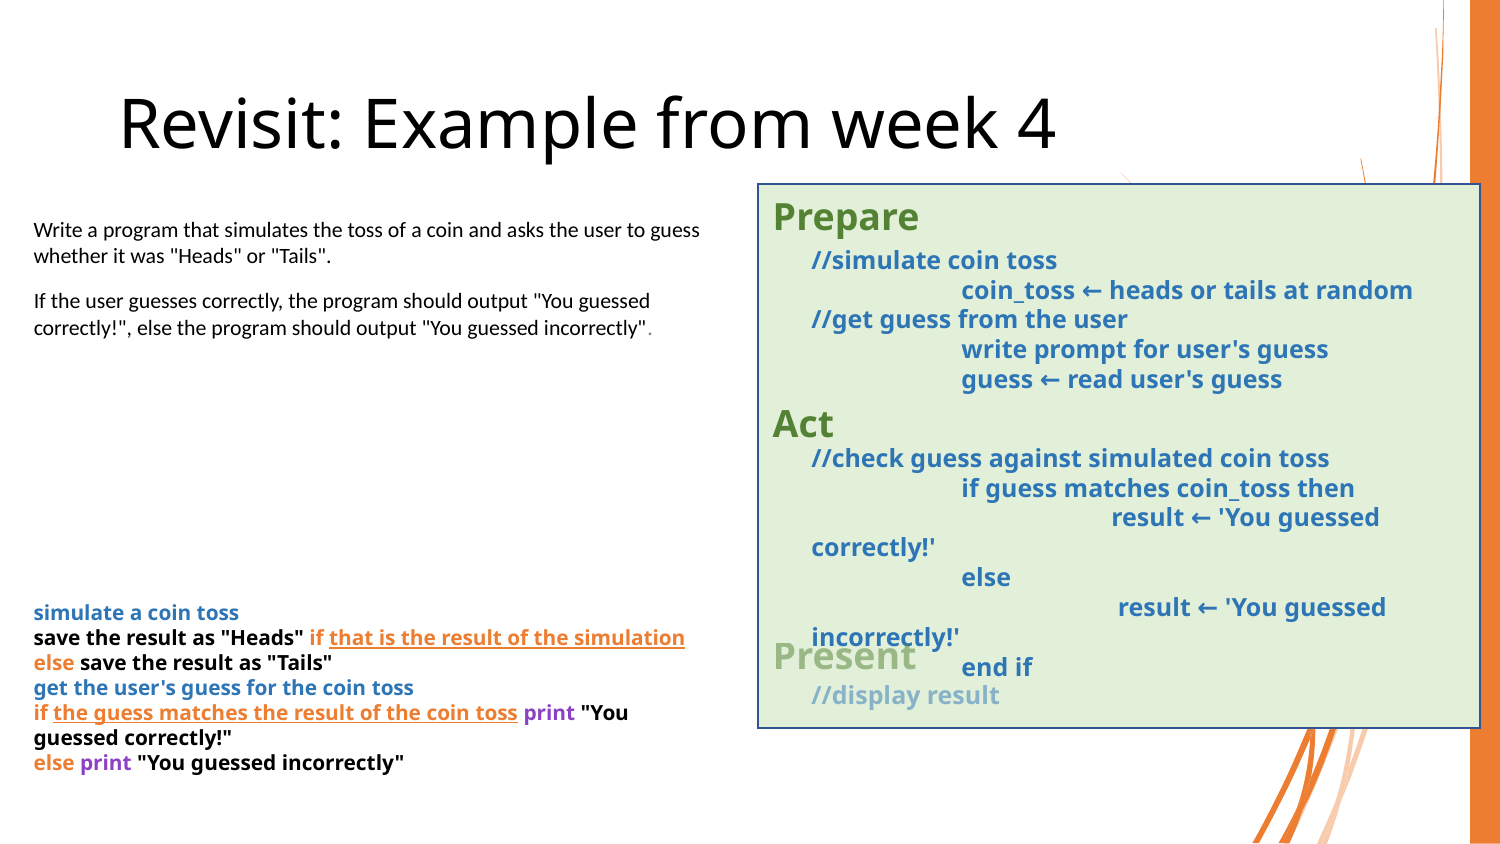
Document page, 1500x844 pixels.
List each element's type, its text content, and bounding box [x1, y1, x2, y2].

text_box Act [757, 392, 1480, 453]
text_box [757, 183, 1481, 729]
text_box Write a program that simulates the toss of a coin and asks the user to guess whether it was "Heads" or "Tails". [18, 207, 721, 276]
text_box //display result [796, 671, 1480, 717]
text_box //check guess against simulated coin toss if guess matches coin_toss then result ← 'You guessed correctly!' else result ← 'You guessed incorrectly!' end if [796, 453, 1480, 625]
text_box Present [757, 625, 1480, 685]
text_box simulate a coin toss save the result as "Heads" if that is the result of the simulation else save the result as "Tails" get the user's guess for the coin toss if the guess matches the result of the coin toss print "You guessed correctly!" else print "You guessed incorrectly" [18, 592, 734, 782]
text_box Prepare [757, 185, 1480, 245]
text_box //simulate coin toss coin_toss ← heads or tails at random //get guess from the user write prompt for user's guess guess ← read user's guess [796, 236, 1480, 402]
text_box If the user guesses correctly, the program should output "You guessed correctly!", else the program should output "You guessed incorrectly". [19, 279, 722, 347]
title Revisit: Example from week 4 [103, 44, 1397, 208]
